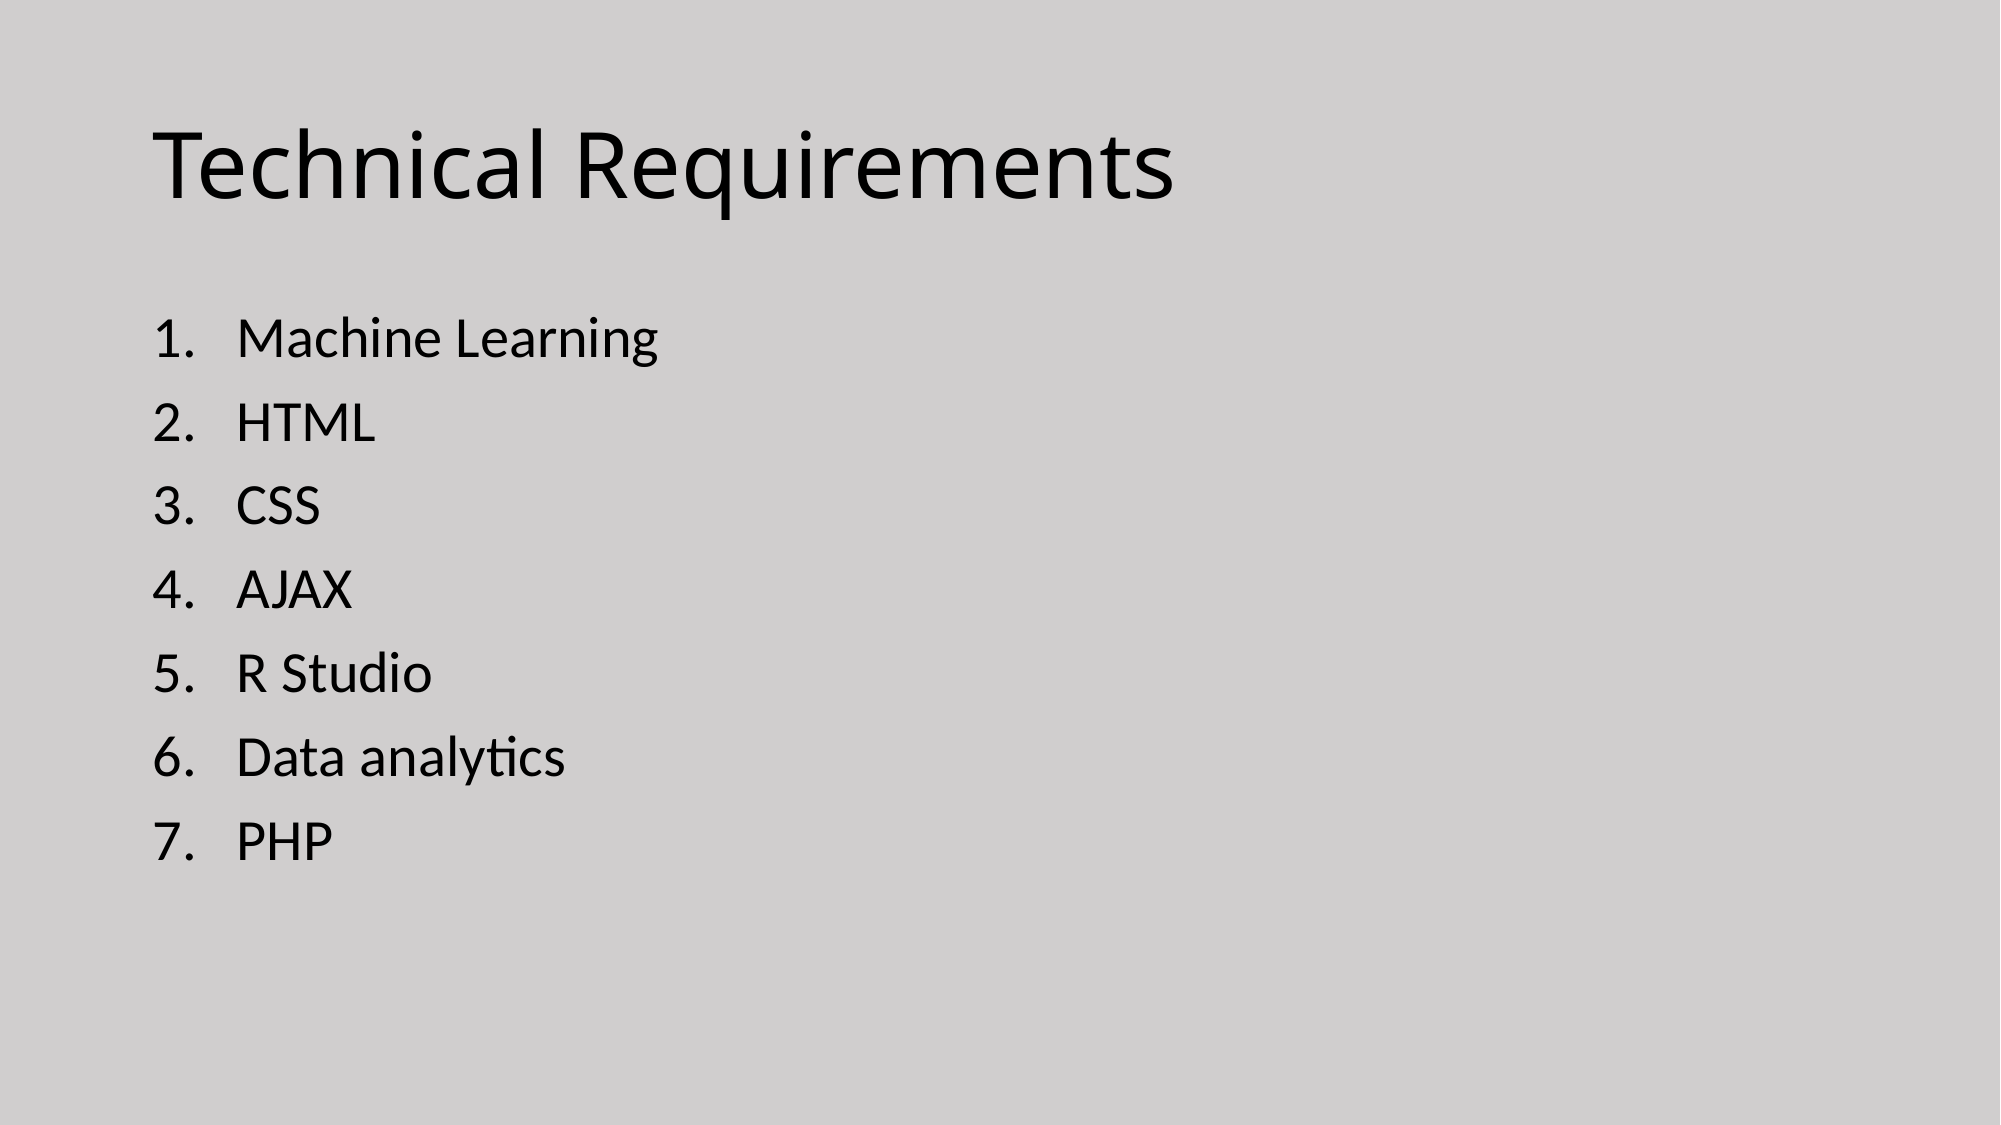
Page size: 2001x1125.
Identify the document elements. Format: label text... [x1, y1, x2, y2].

list Machine Learning HTML CSS AJAX R Studio Data analytics PHP [137, 299, 1863, 1014]
title Technical Requirements [137, 59, 1863, 278]
